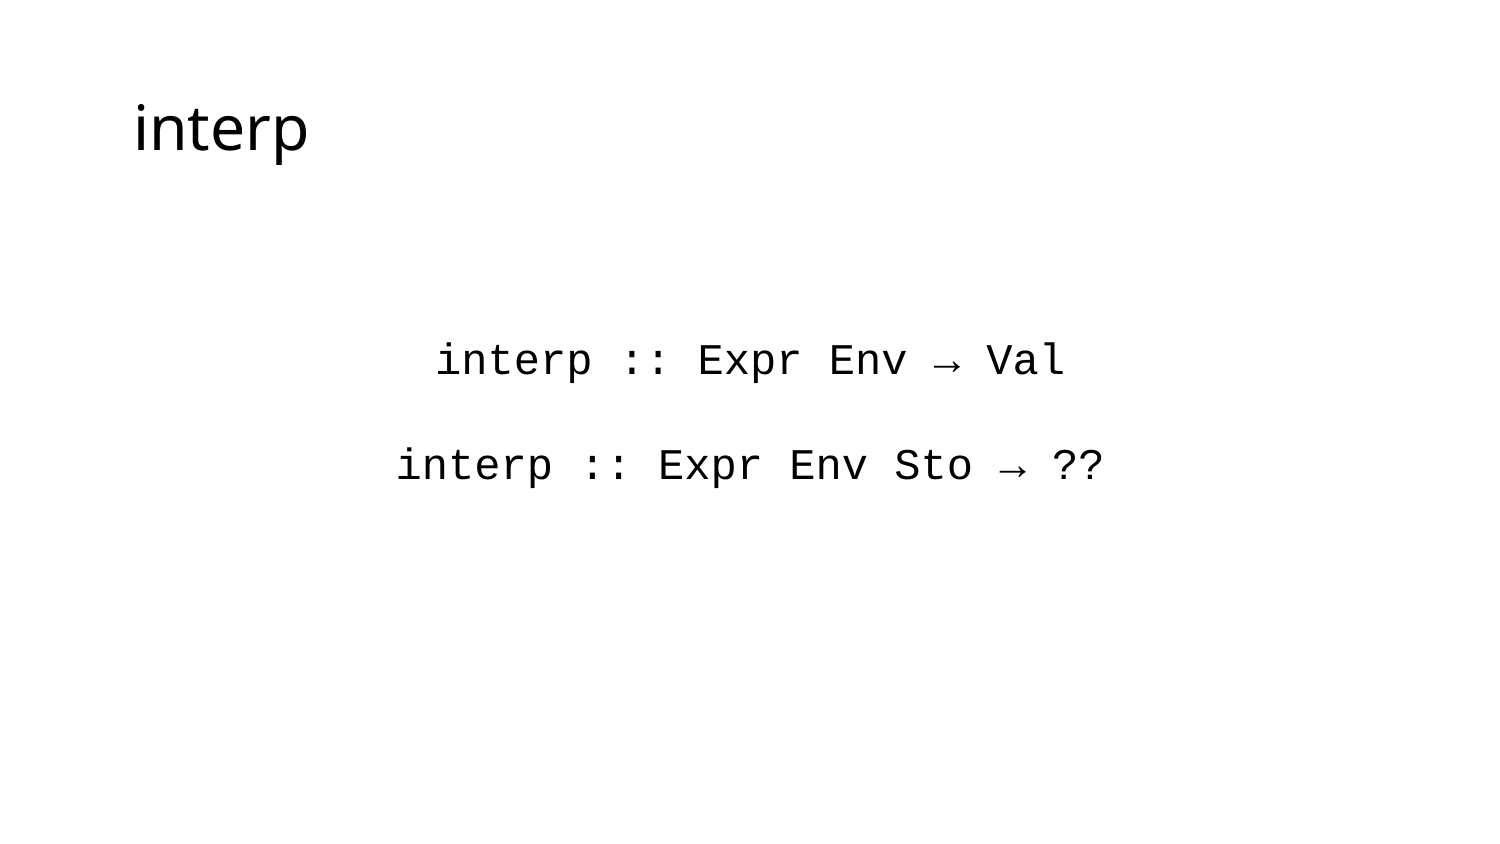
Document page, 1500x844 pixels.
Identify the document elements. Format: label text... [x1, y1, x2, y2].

text_box interp :: Expr Env → Val interp :: Expr Env Sto → ?? [114, 315, 1385, 529]
title interp [118, 72, 1382, 167]
